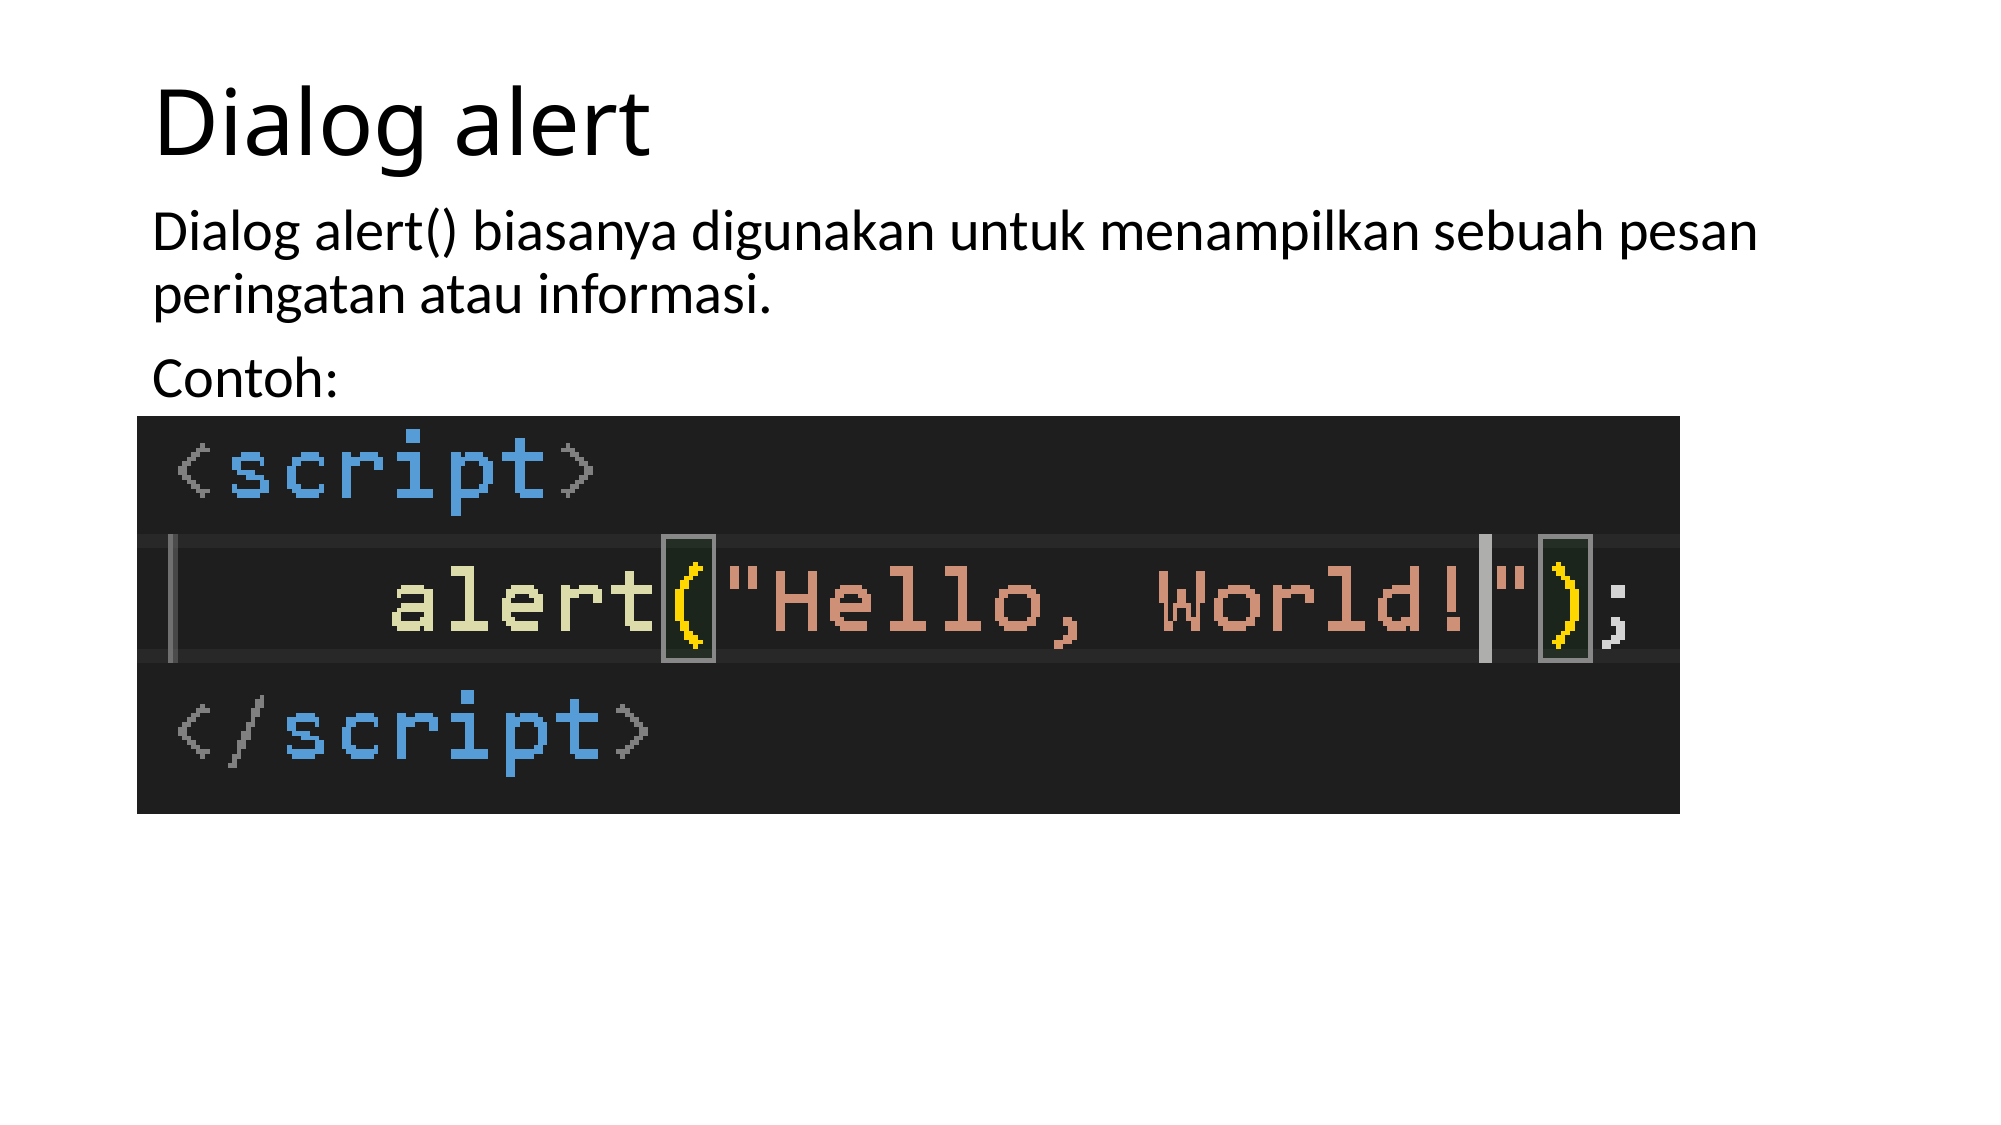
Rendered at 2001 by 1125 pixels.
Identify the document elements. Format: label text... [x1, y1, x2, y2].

list Dialog alert() biasanya digunakan untuk menampilkan sebuah pesan peringatan atau informasi. Contoh: [137, 192, 1863, 1014]
picture [137, 416, 1680, 814]
title Dialog alert [137, 59, 1863, 192]
